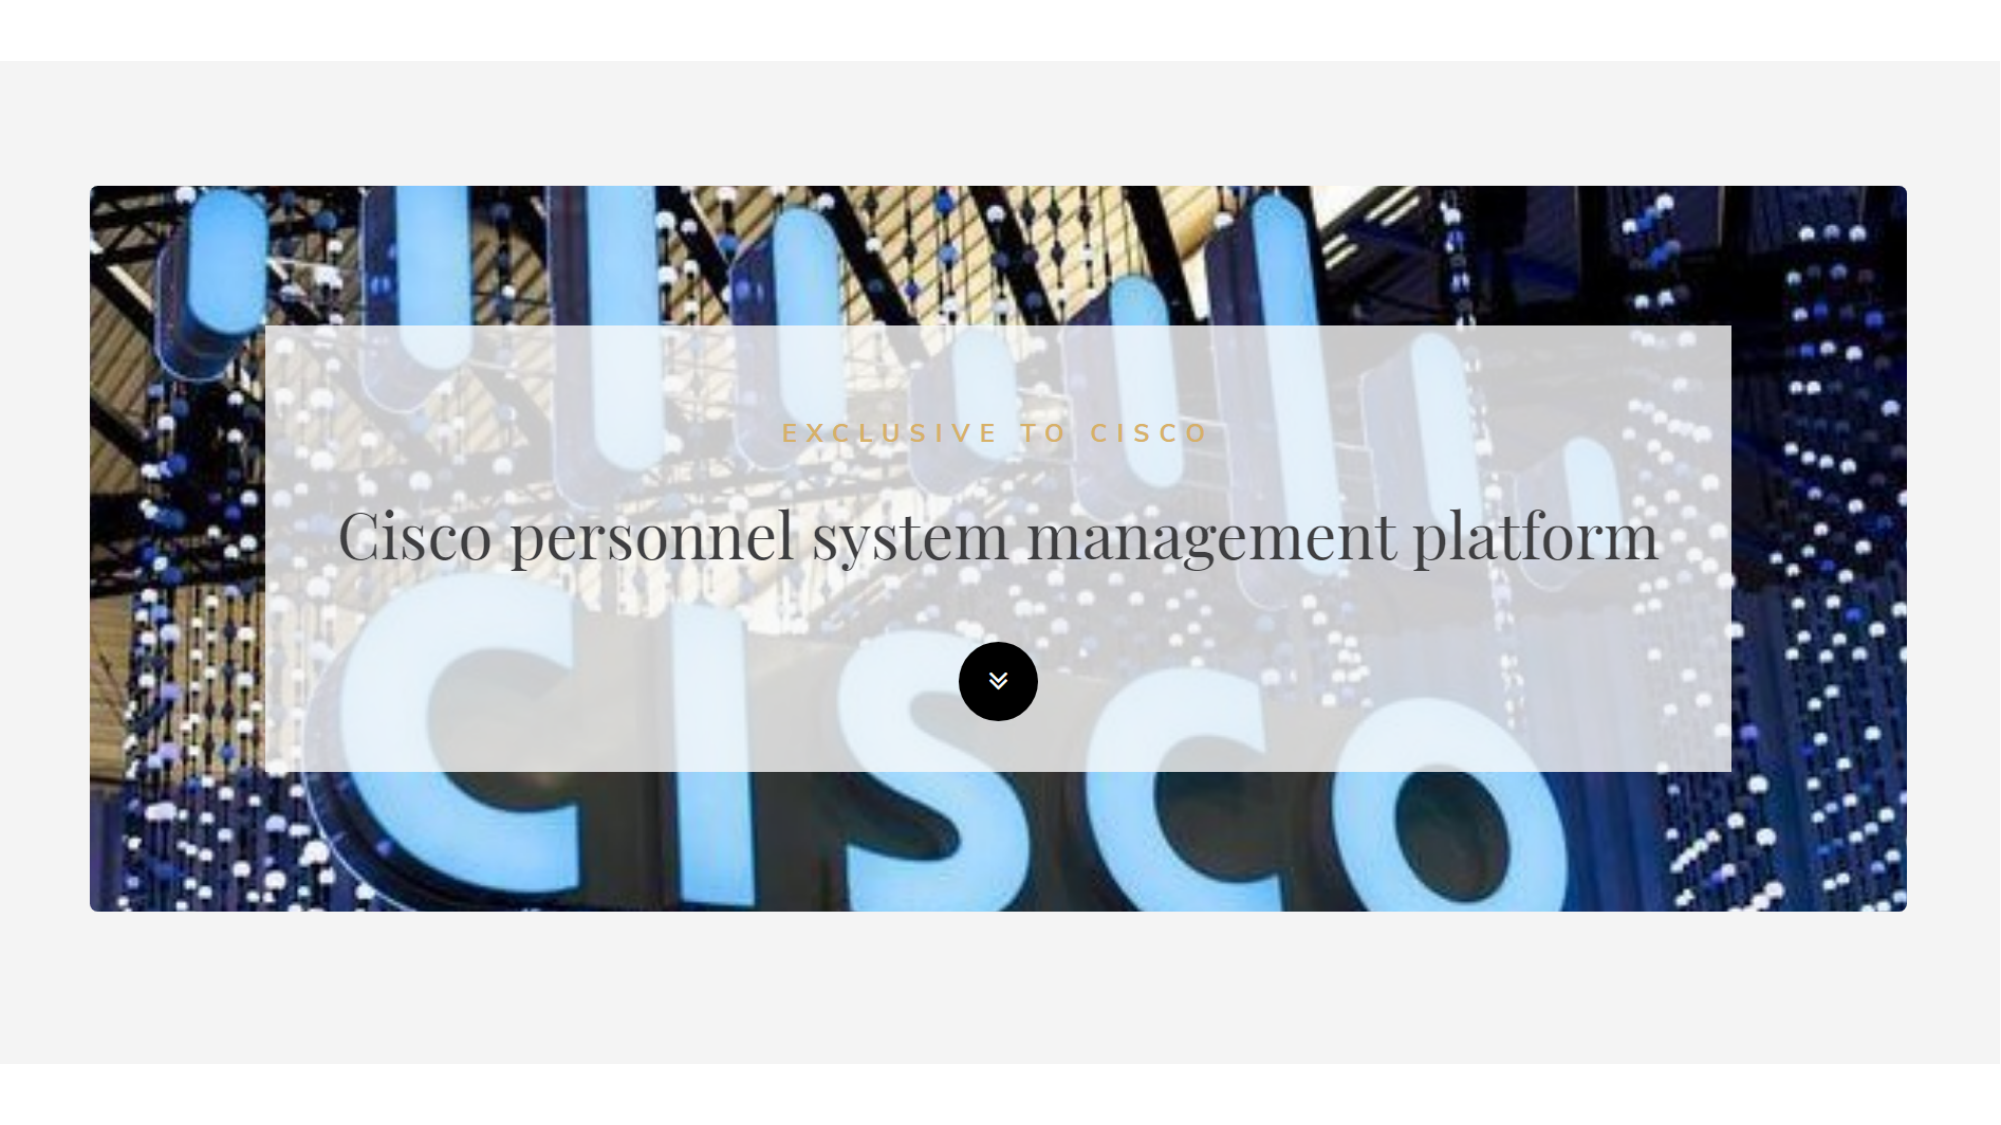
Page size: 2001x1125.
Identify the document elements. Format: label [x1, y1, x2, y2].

picture [0, 61, 2000, 1064]
